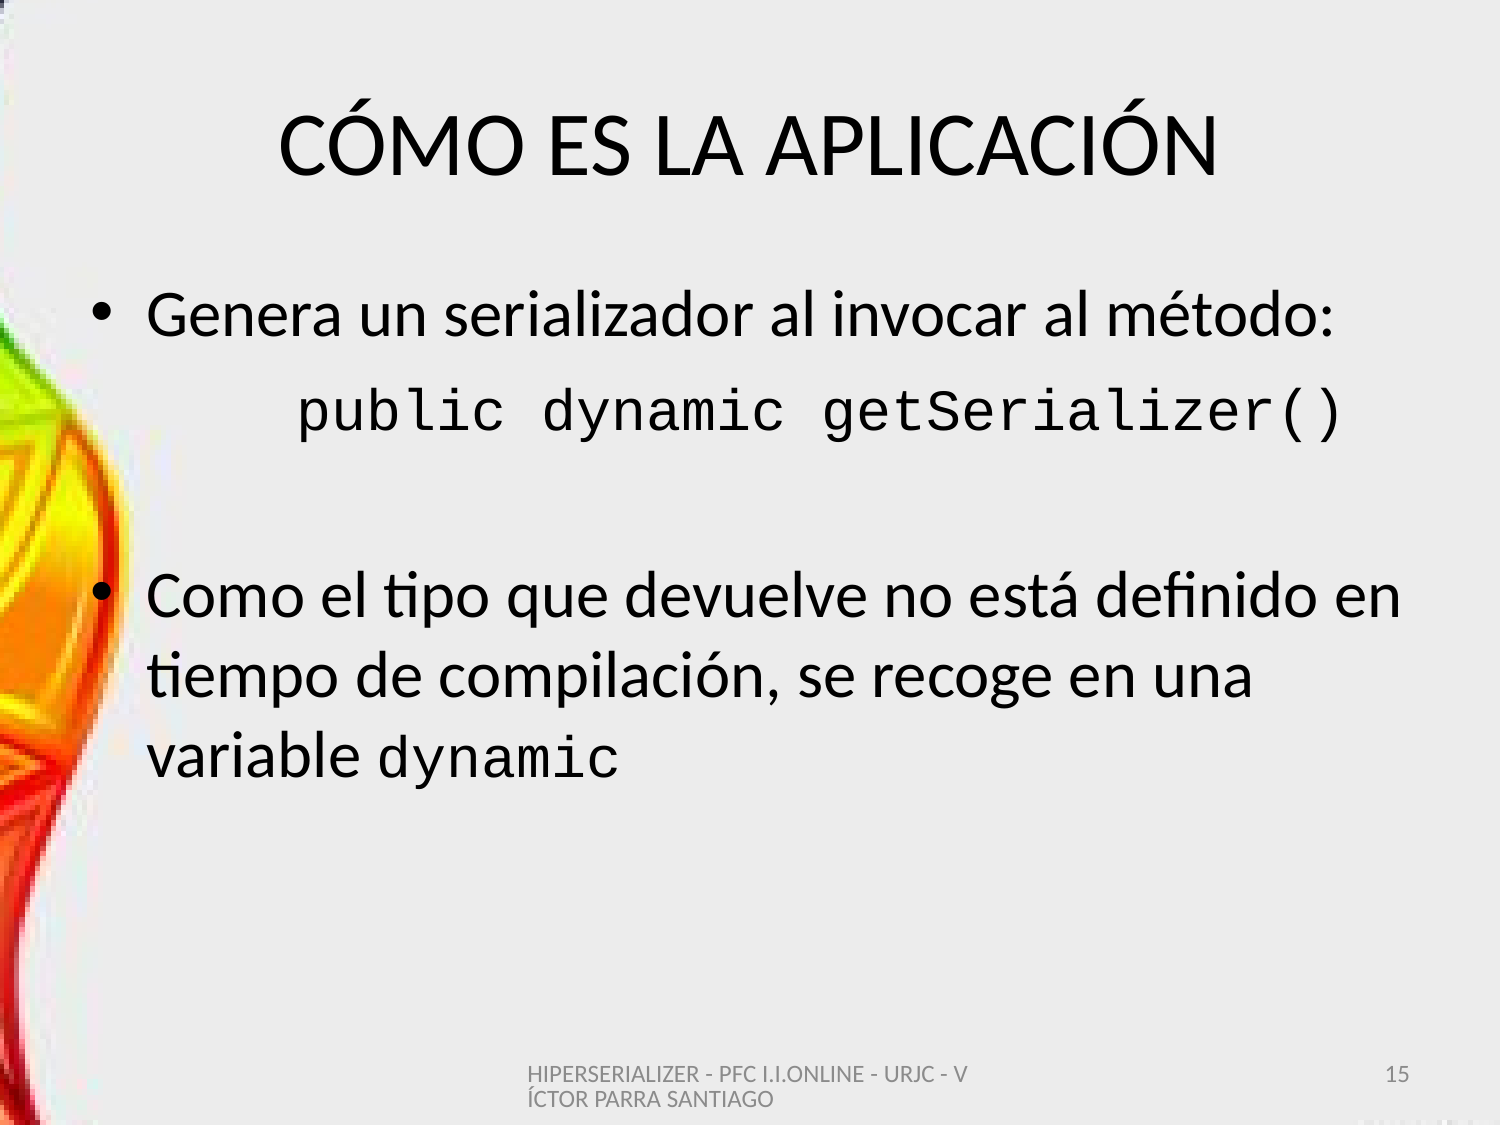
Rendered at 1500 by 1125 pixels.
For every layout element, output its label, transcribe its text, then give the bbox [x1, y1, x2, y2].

picture [0, 0, 1500, 1125]
title CÓMO ES LA APLICACIÓN [75, 45, 1425, 233]
footer HIPERSERIALIZER - PFC I.I.ONLINE - URJC - VÍCTOR PARRA SANTIAGO [512, 1042, 988, 1103]
slide_number 15 [1074, 1042, 1425, 1103]
list Genera un serializador al invocar al método: public dynamic getSerializer() Como el tipo que devuelve no está definido en tiempo de compilación, se recoge en una variable dynamic [75, 262, 1425, 1005]
